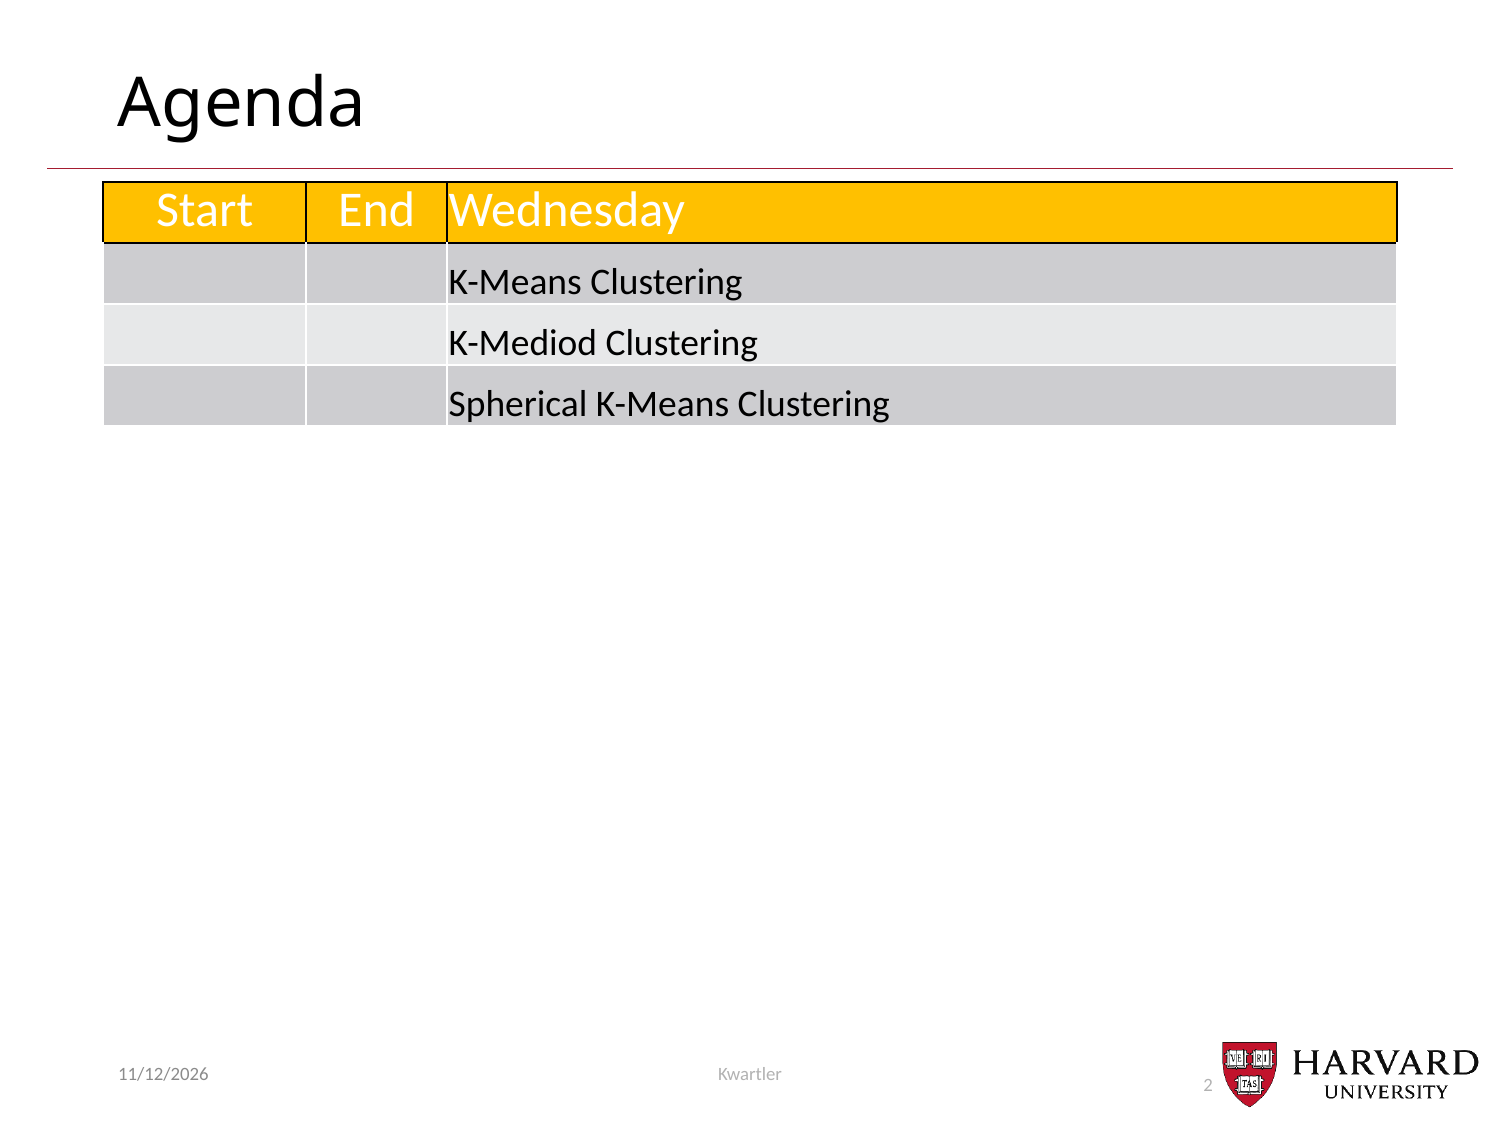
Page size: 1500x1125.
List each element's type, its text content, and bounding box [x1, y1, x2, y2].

table_cell Spherical K-Means Clustering [448, 366, 1396, 425]
table_header Start [104, 183, 305, 242]
table_cell K-Mediod Clustering [448, 305, 1396, 364]
table_cell [307, 366, 446, 425]
footer Kwartler [496, 1042, 1004, 1103]
slide_number 2 [1188, 1042, 1330, 1103]
table_cell [104, 244, 305, 303]
table_cell [307, 244, 446, 303]
title Agenda [103, 59, 1397, 157]
table_cell K-Means Clustering [448, 244, 1396, 303]
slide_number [103, 1042, 441, 1103]
picture [1200, 1024, 1500, 1125]
table_header End [307, 183, 446, 242]
table_cell [104, 305, 305, 364]
table_header Wednesday [448, 183, 1396, 242]
table_cell [307, 305, 446, 364]
table_cell [104, 366, 305, 425]
